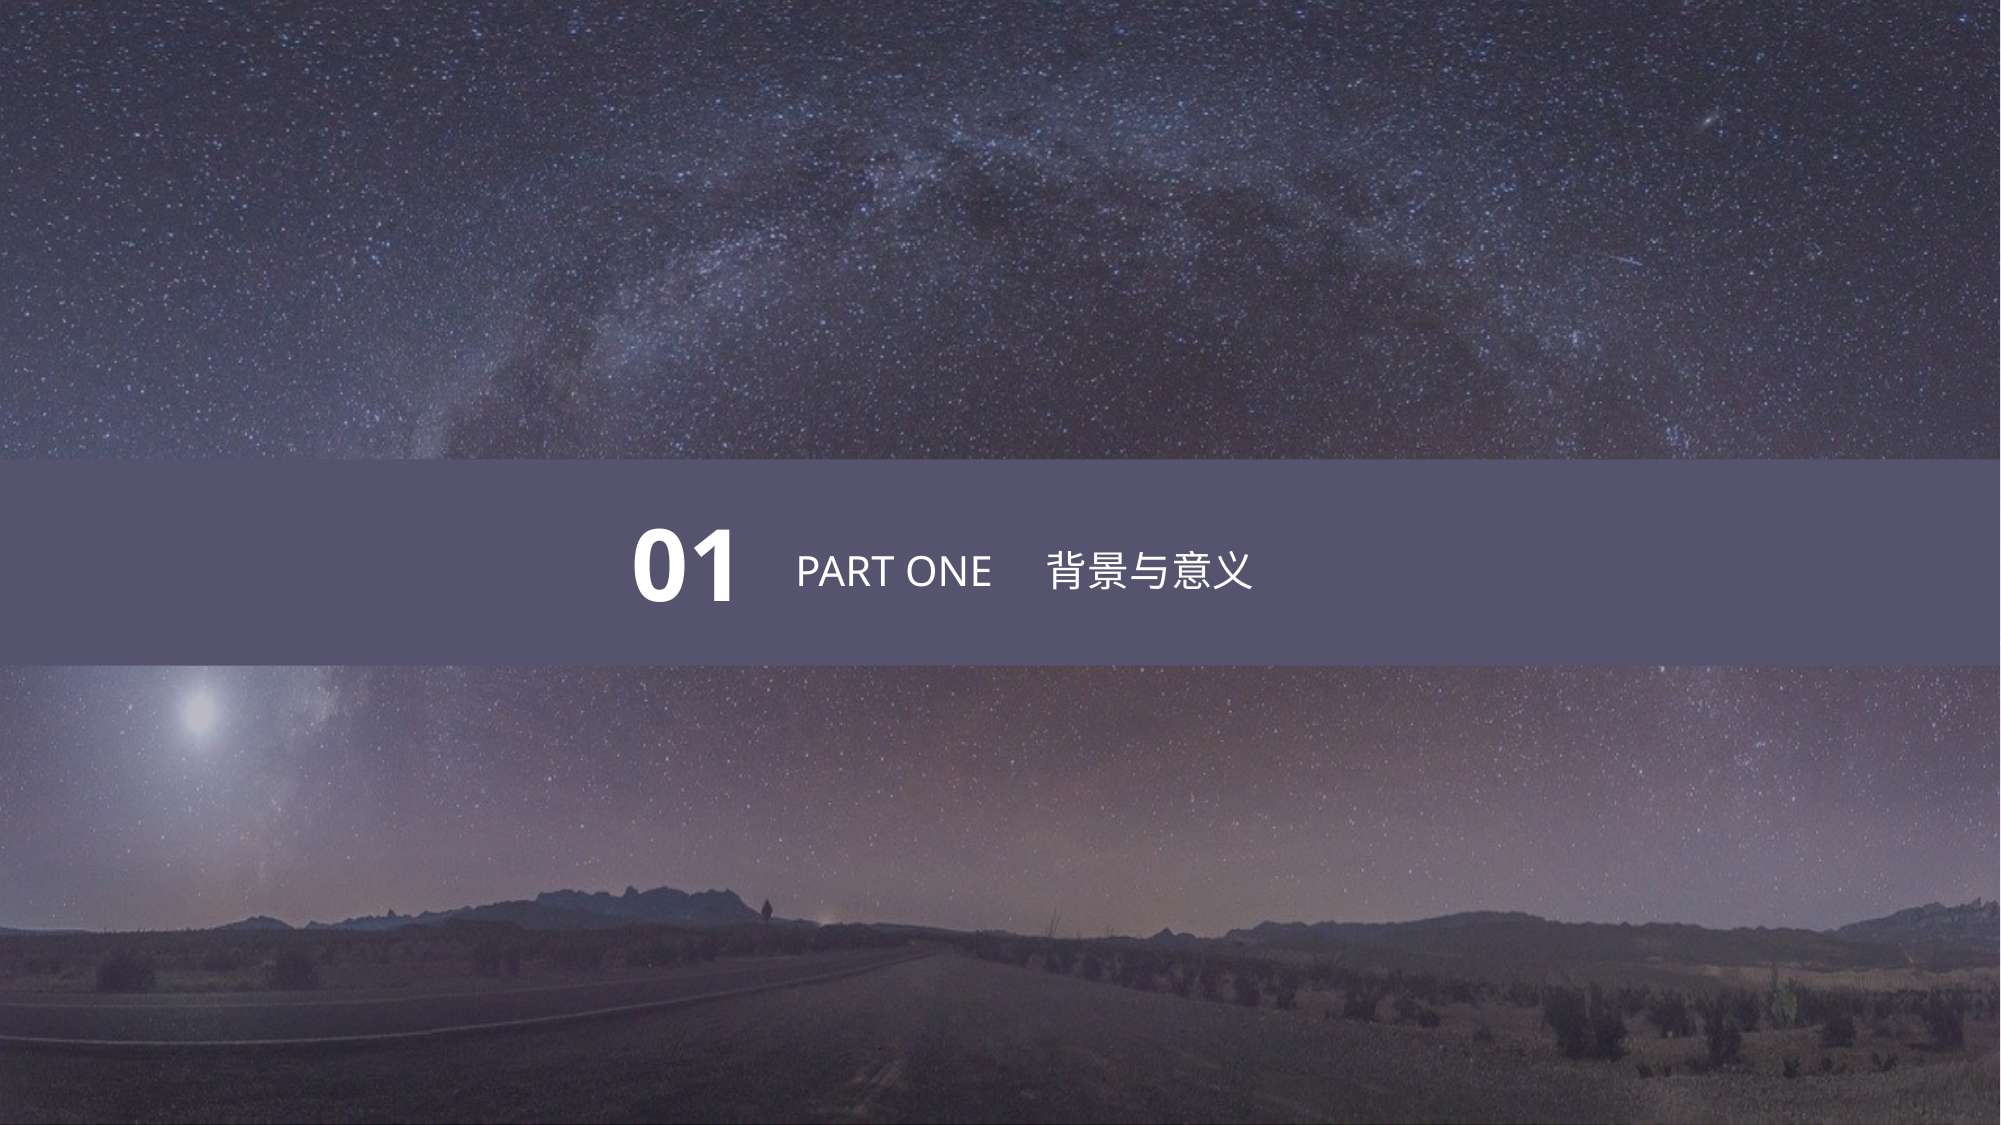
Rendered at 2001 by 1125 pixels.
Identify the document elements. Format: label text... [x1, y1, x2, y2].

text_box [0, 458, 2000, 667]
text_box 01 [616, 494, 761, 629]
text_box PART ONE 背景与意义 [780, 522, 1490, 602]
